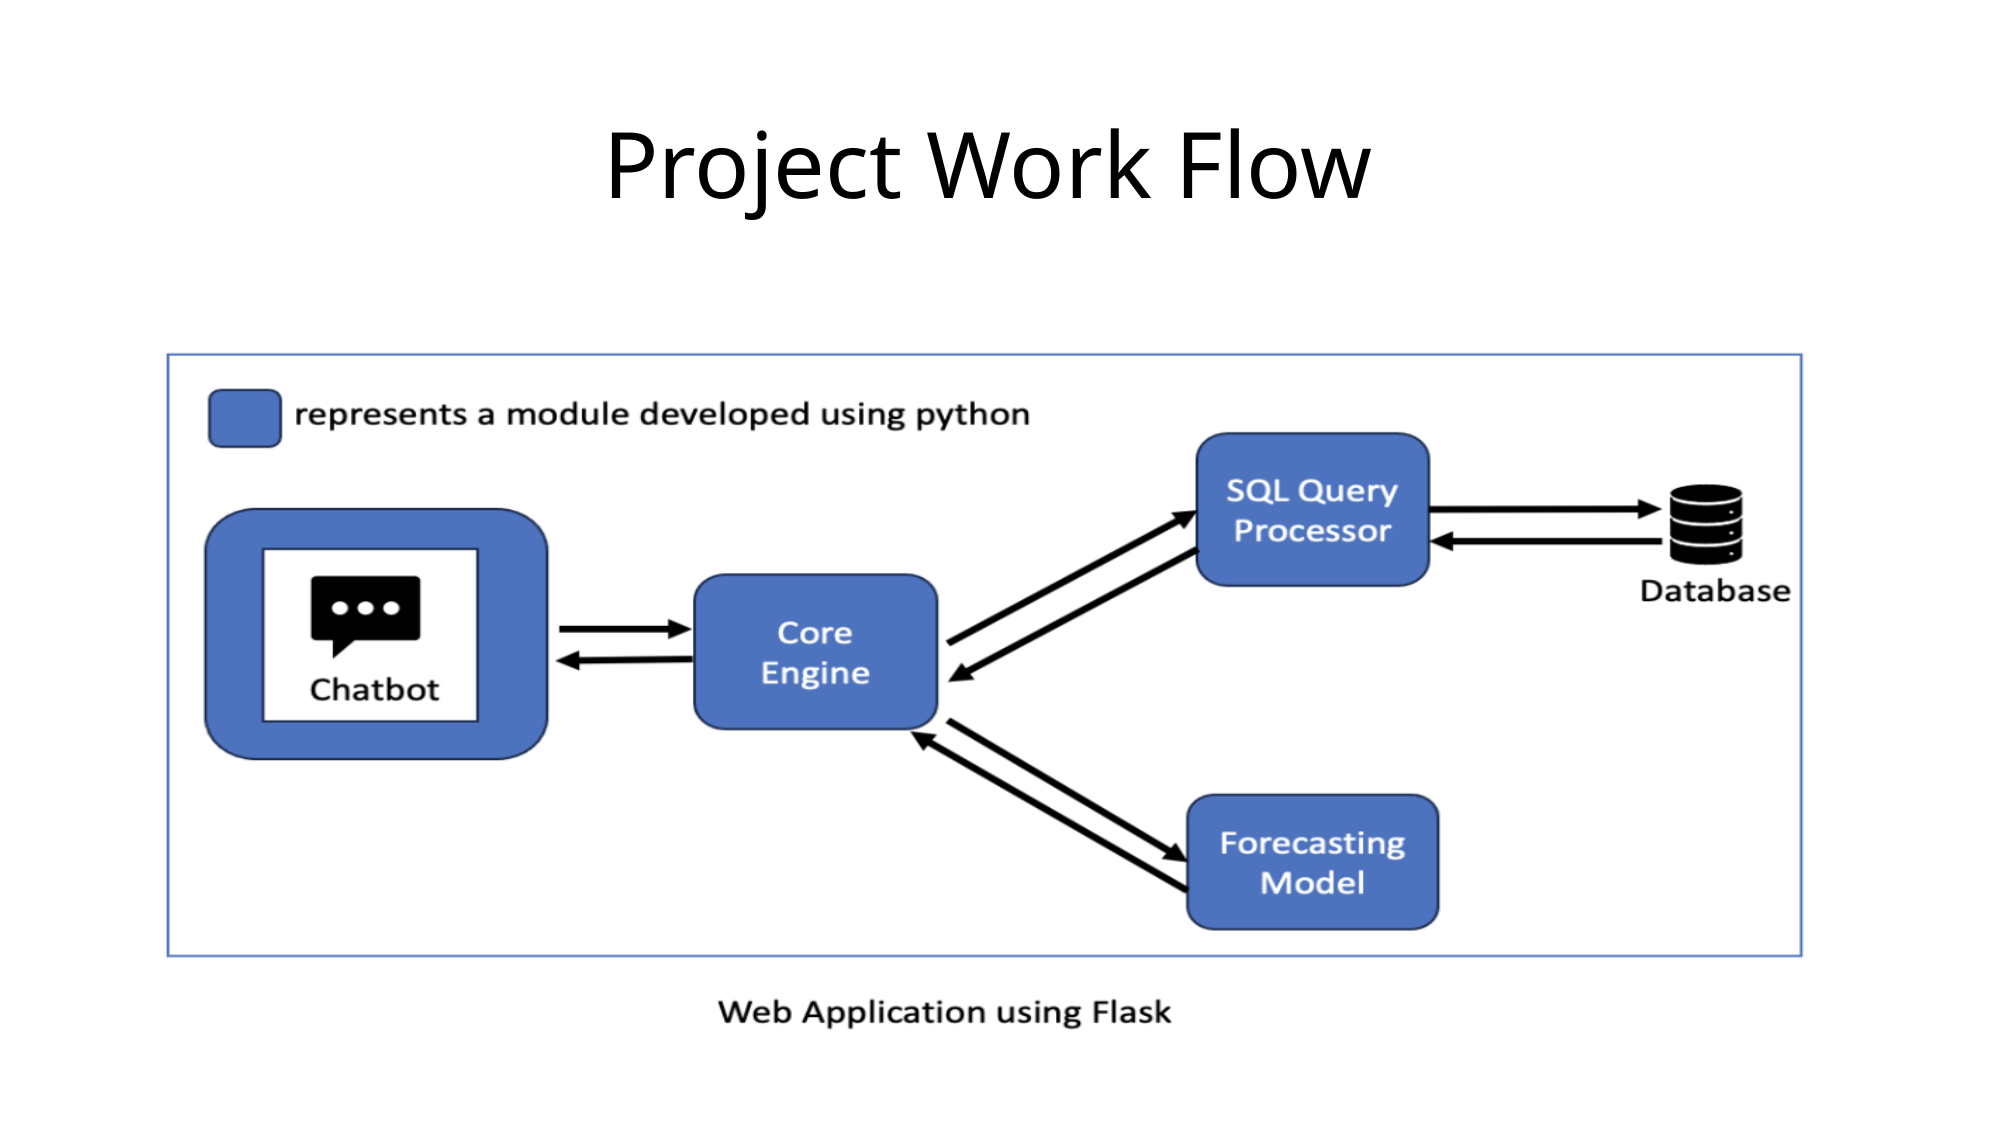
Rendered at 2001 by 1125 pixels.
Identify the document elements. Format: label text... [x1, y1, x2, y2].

title Project Work Flow [137, 59, 1863, 278]
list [98, 321, 1863, 1085]
